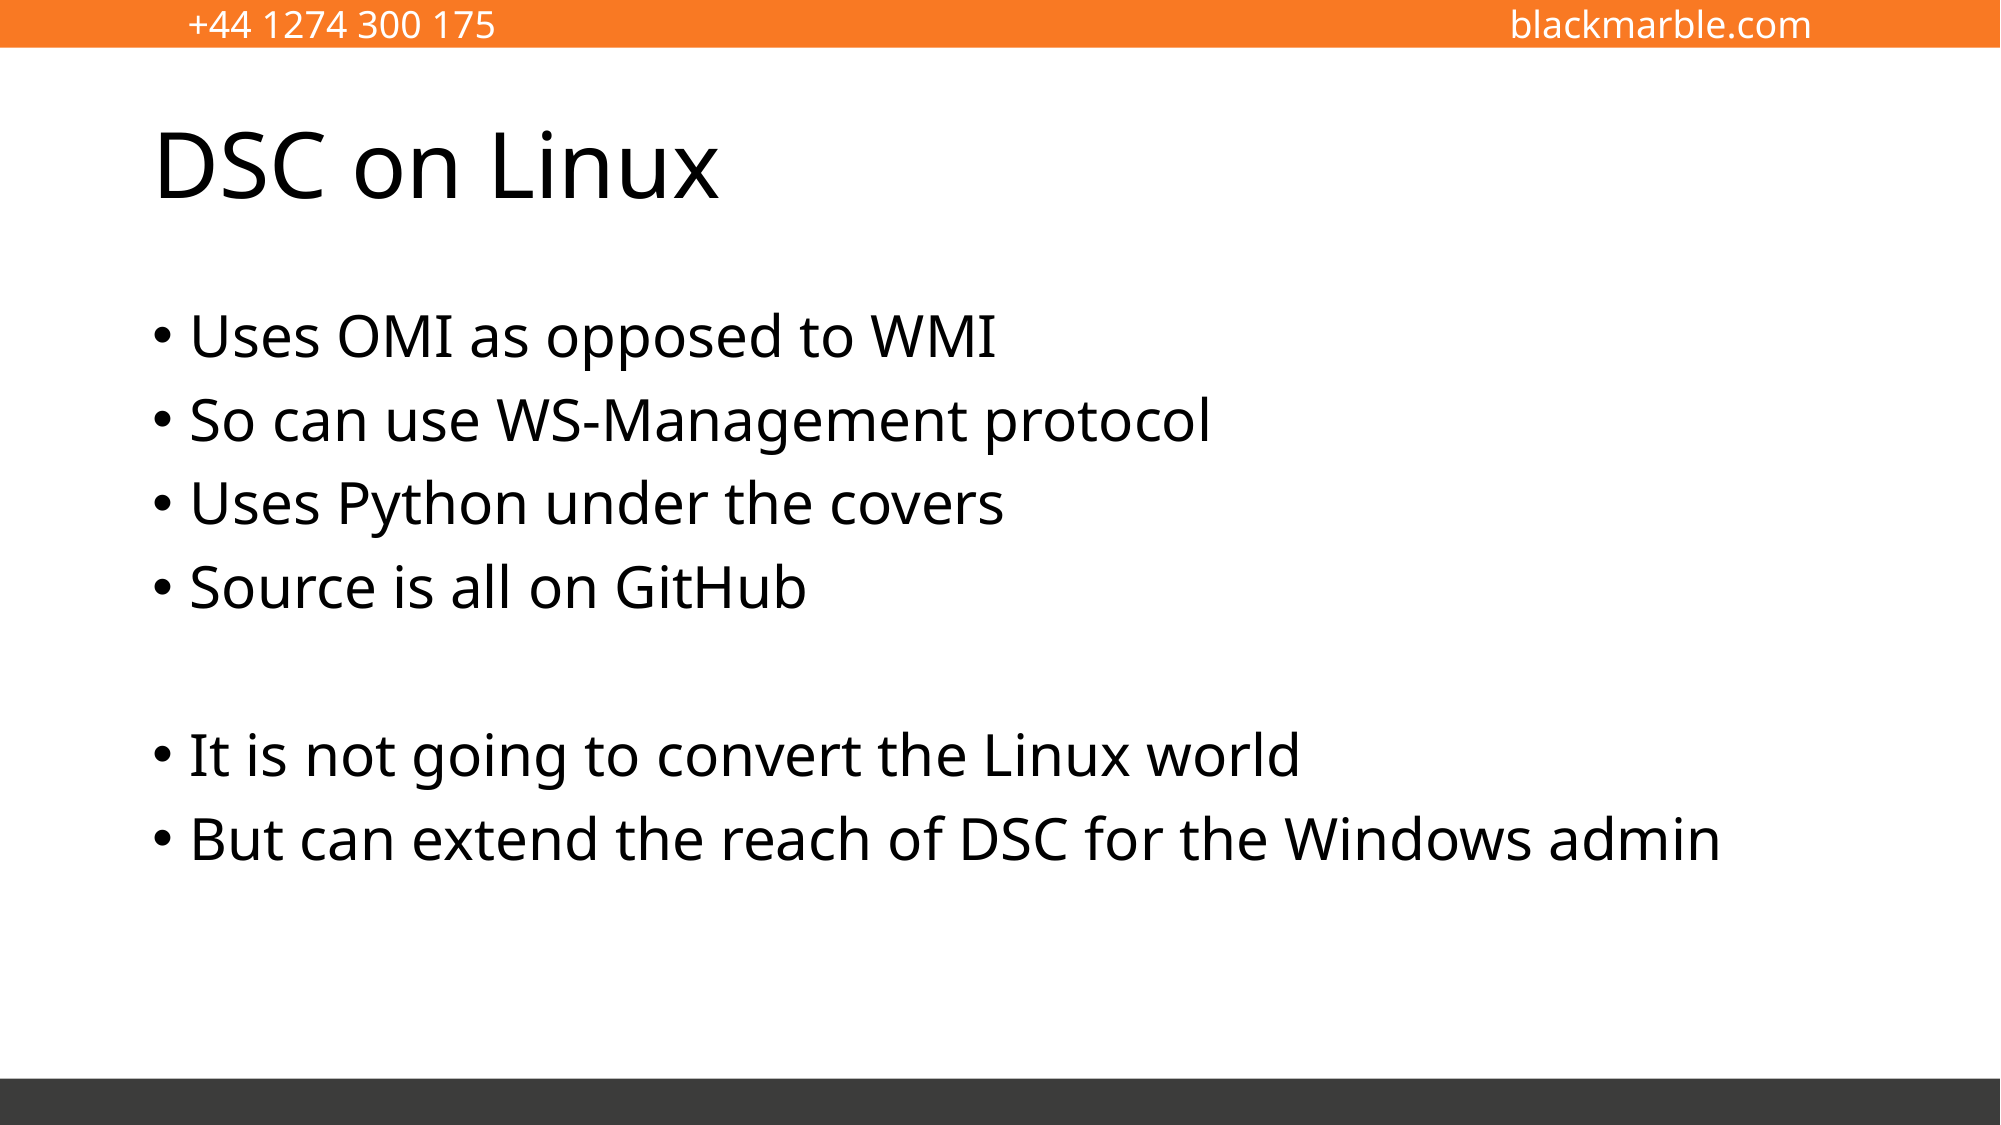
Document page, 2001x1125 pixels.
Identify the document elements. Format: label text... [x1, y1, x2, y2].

title DSC on Linux [137, 59, 1863, 278]
list Uses OMI as opposed to WMI So can use WS-Management protocol Uses Python under the covers Source is all on GitHub It is not going to convert the Linux world But can extend the reach of DSC for the Windows admin [137, 299, 1863, 1014]
